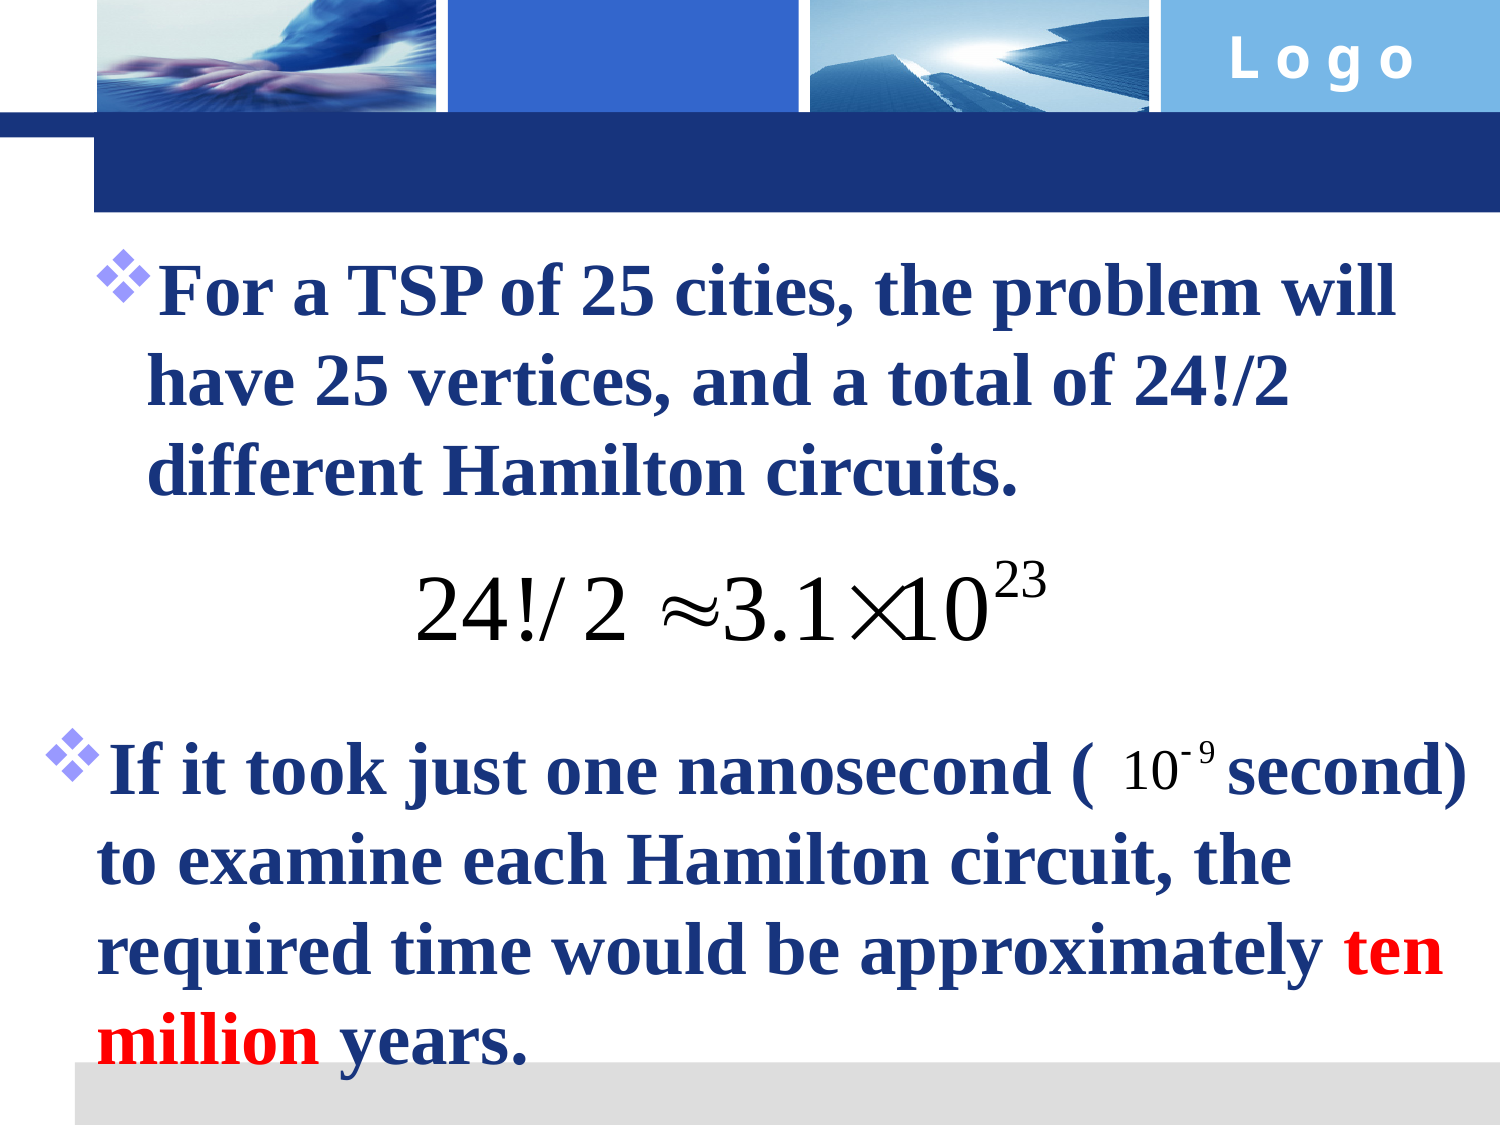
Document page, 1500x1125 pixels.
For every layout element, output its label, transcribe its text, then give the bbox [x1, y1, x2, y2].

list For a TSP of 25 cities, the problem will have 25 vertices, and a total of 24!/2 different Hamilton circuits. [75, 232, 1438, 538]
picture [810, 0, 1150, 112]
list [1118, 726, 1226, 805]
picture [97, 0, 437, 112]
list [399, 537, 1063, 665]
text_box If it took just one nanosecond ( second) to examine each Hamilton circuit, the required time would be approximately ten million years. [24, 712, 1488, 1043]
